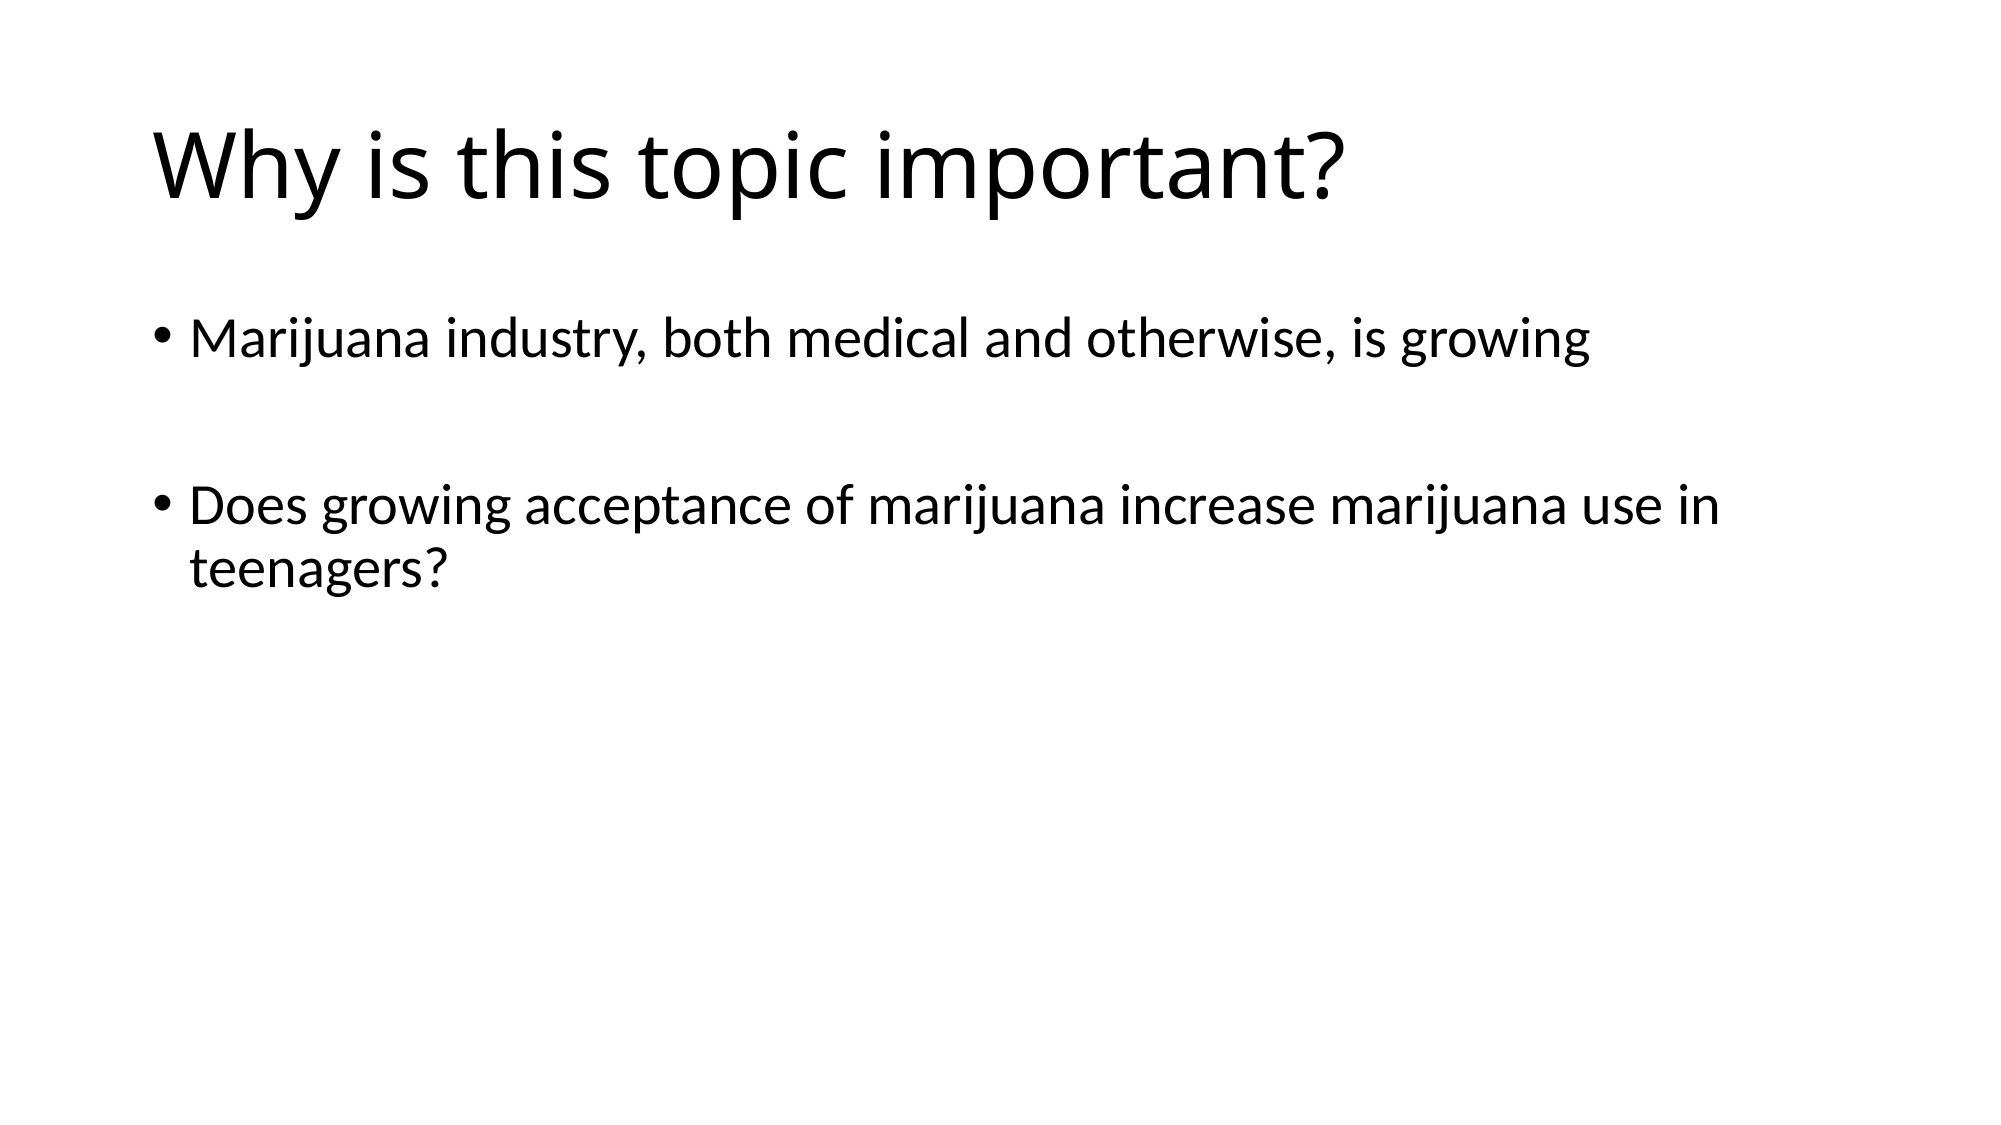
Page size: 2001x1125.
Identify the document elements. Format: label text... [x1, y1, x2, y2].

title Why is this topic important? [137, 59, 1863, 278]
list Marijuana industry, both medical and otherwise, is growing Does growing acceptance of marijuana increase marijuana use in teenagers? [137, 299, 1863, 1014]
